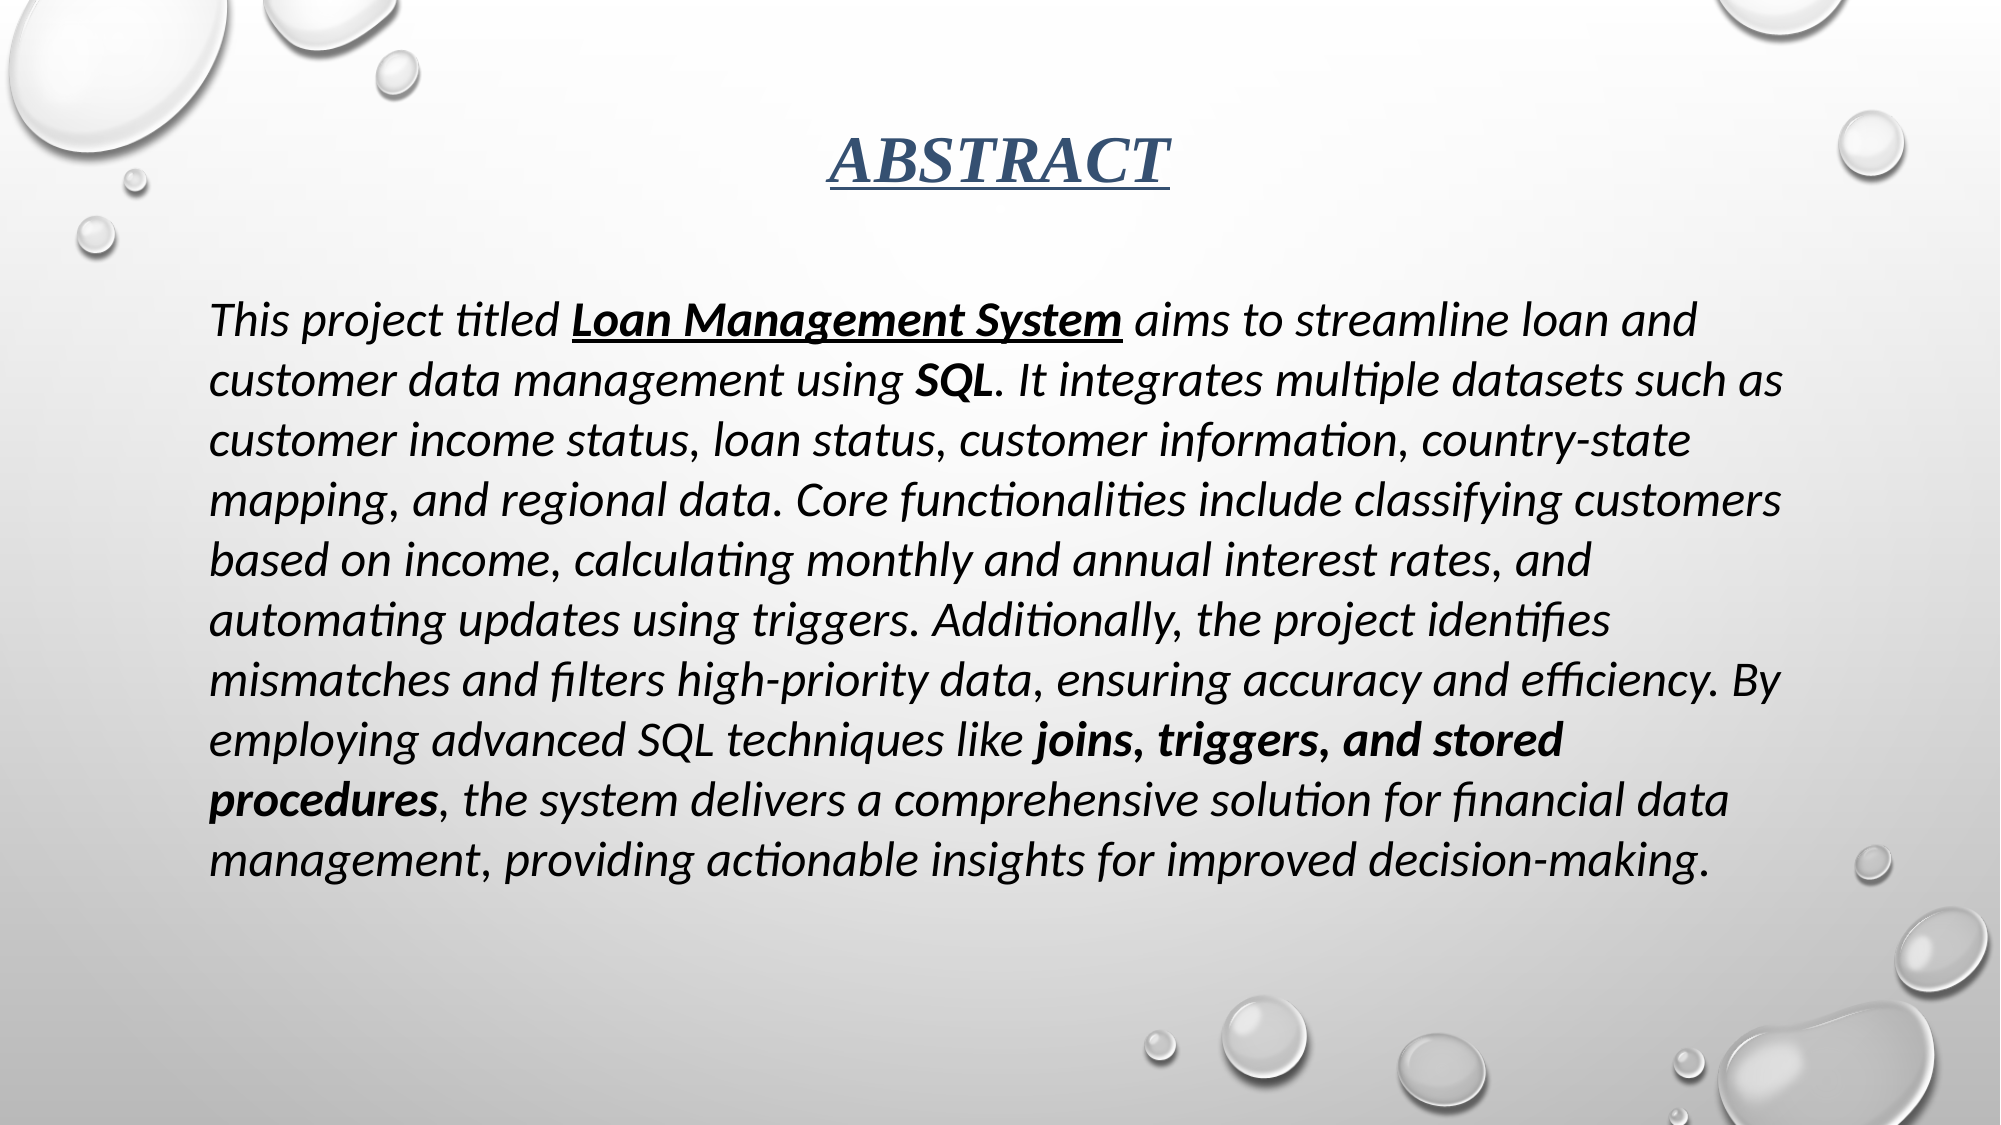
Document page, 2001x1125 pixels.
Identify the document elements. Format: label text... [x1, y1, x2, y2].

picture [0, 0, 2000, 1125]
text_box ABSTRACT This project titled Loan Management System aims to streamline loan and customer data management using SQL. It integrates multiple datasets such as customer income status, loan status, customer information, country-state mapping, and regional data. Core functionalities include classifying customers based on income, calculating monthly and annual interest rates, and automating updates using triggers. Additionally, the project identifies mismatches and filters high-priority data, ensuring accuracy and efficiency. By employing advanced SQL techniques like joins, triggers, and stored procedures, the system delivers a comprehensive solution for financial data management, providing actionable insights for improved decision-making. [194, 108, 1806, 894]
